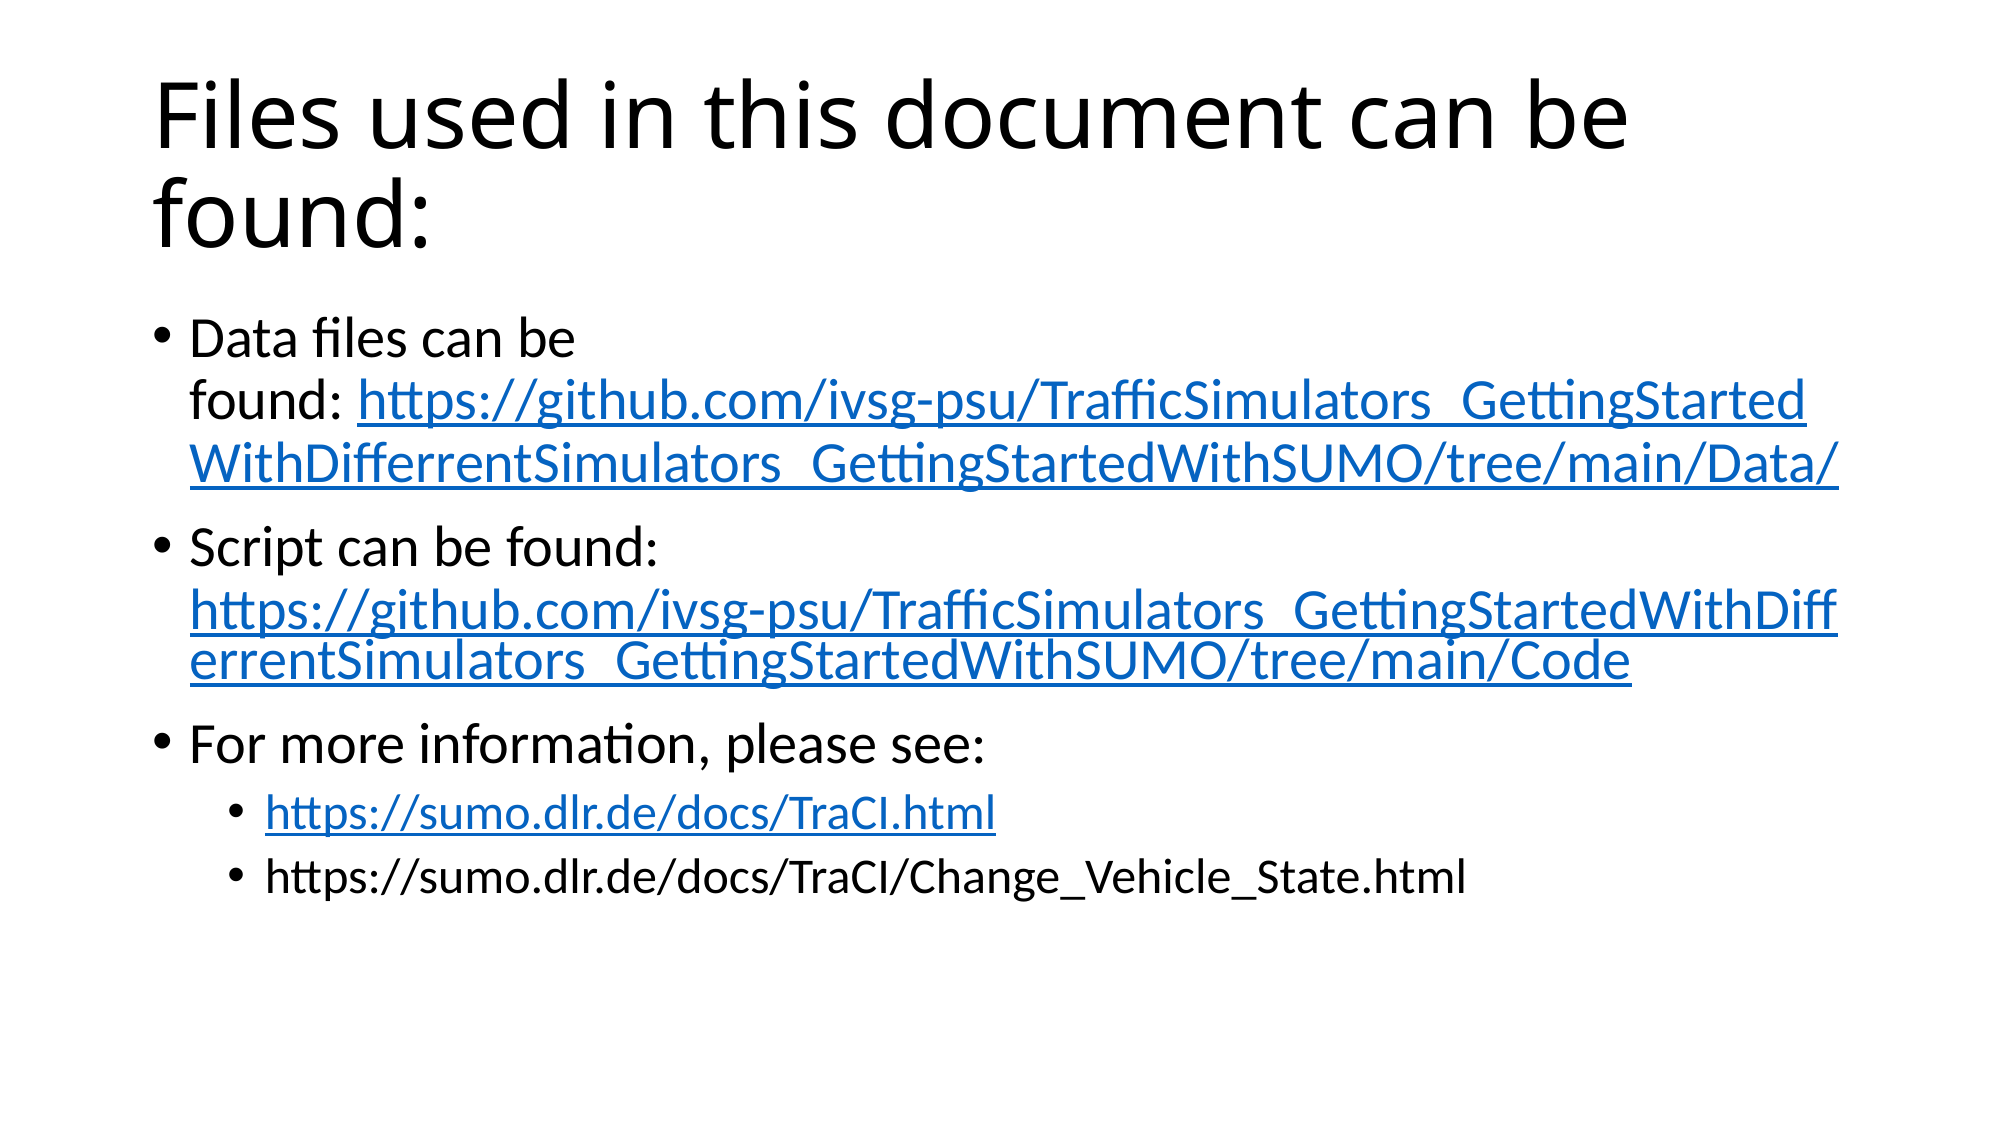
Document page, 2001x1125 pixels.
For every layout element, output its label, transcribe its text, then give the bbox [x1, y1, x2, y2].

text_box Data files can be found: https://github.com/ivsg-psu/TrafficSimulators_GettingStartedWithDifferrentSimulators_GettingStartedWithSUMO/tree/main/Data/ Script can be found: https://github.com/ivsg-psu/TrafficSimulators_GettingStartedWithDifferrentSimulators_GettingStartedWithSUMO/tree/main/Code For more information, please see: https://sumo.dlr.de/docs/TraCI.html https://sumo.dlr.de/docs/TraCI/Change_Vehicle_State.html [137, 299, 1863, 1013]
text_box Files used in this document can be found: [137, 59, 1863, 278]
